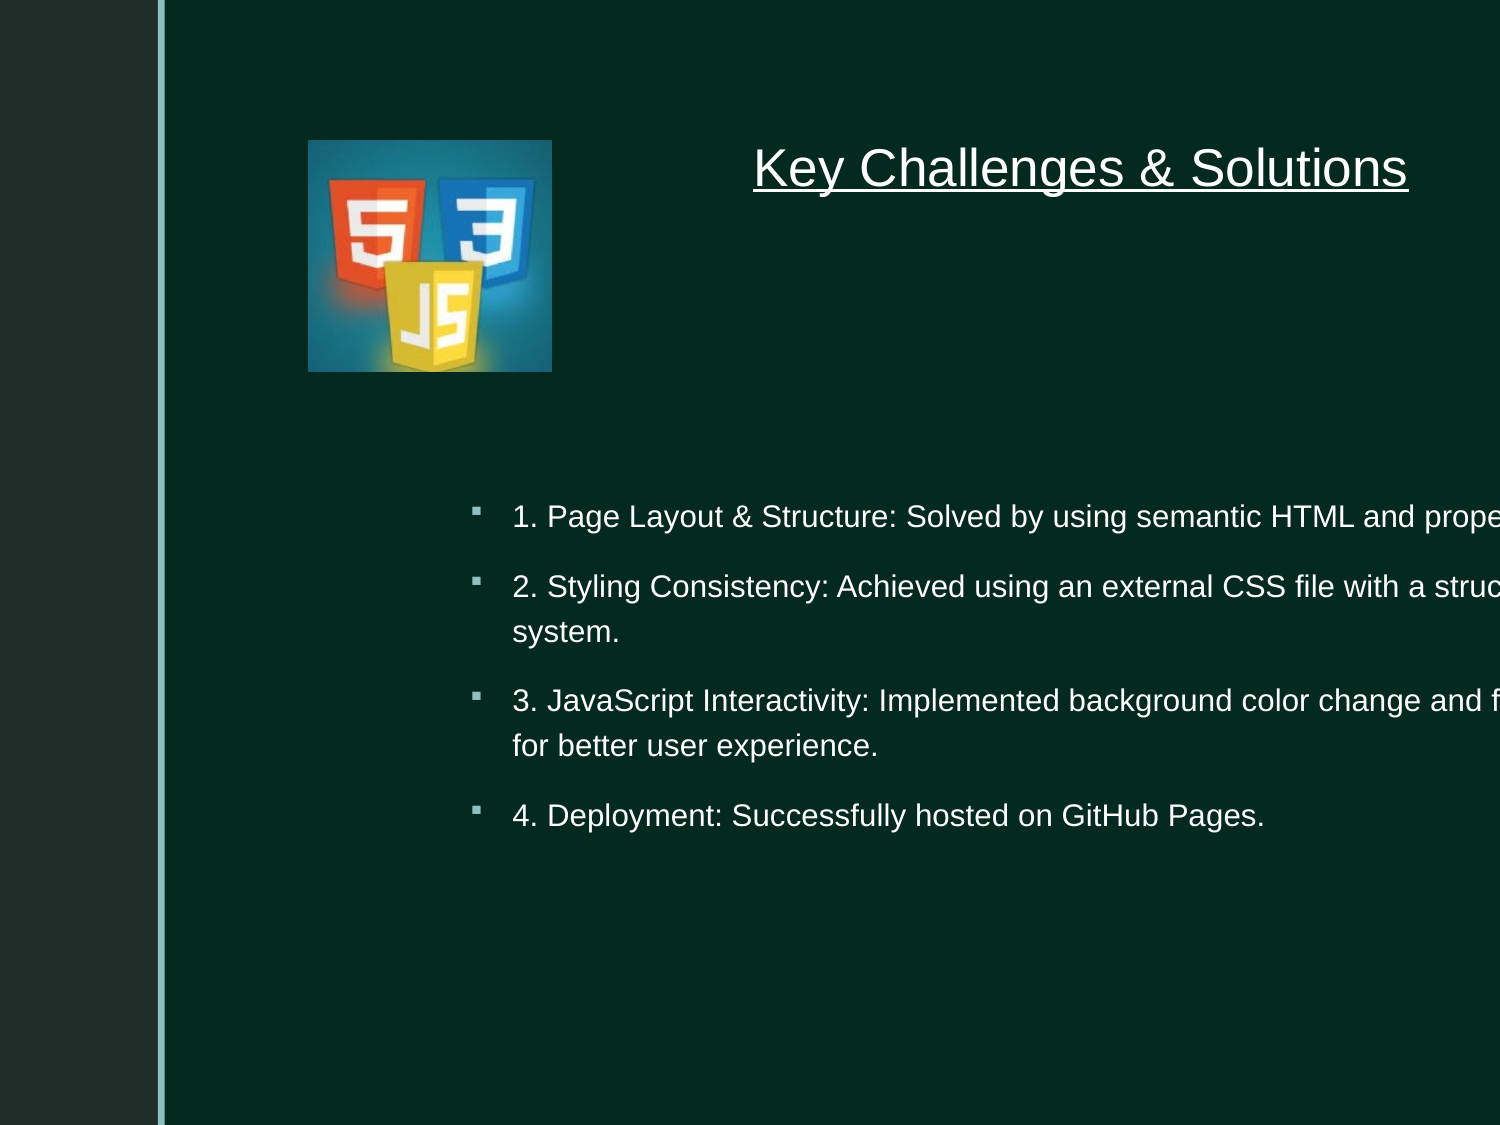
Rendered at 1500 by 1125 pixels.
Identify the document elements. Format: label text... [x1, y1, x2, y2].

list 1. Page Layout & Structure: Solved by using semantic HTML and proper sectioning. 2. Styling Consistency: Achieved using an external CSS file with a structured design system. 3. JavaScript Interactivity: Implemented background color change and form validation for better user experience. 4. Deployment: Successfully hosted on GitHub Pages. [454, 336, 1500, 993]
title Key Challenges & Solutions [428, 132, 1500, 310]
picture [308, 140, 552, 373]
